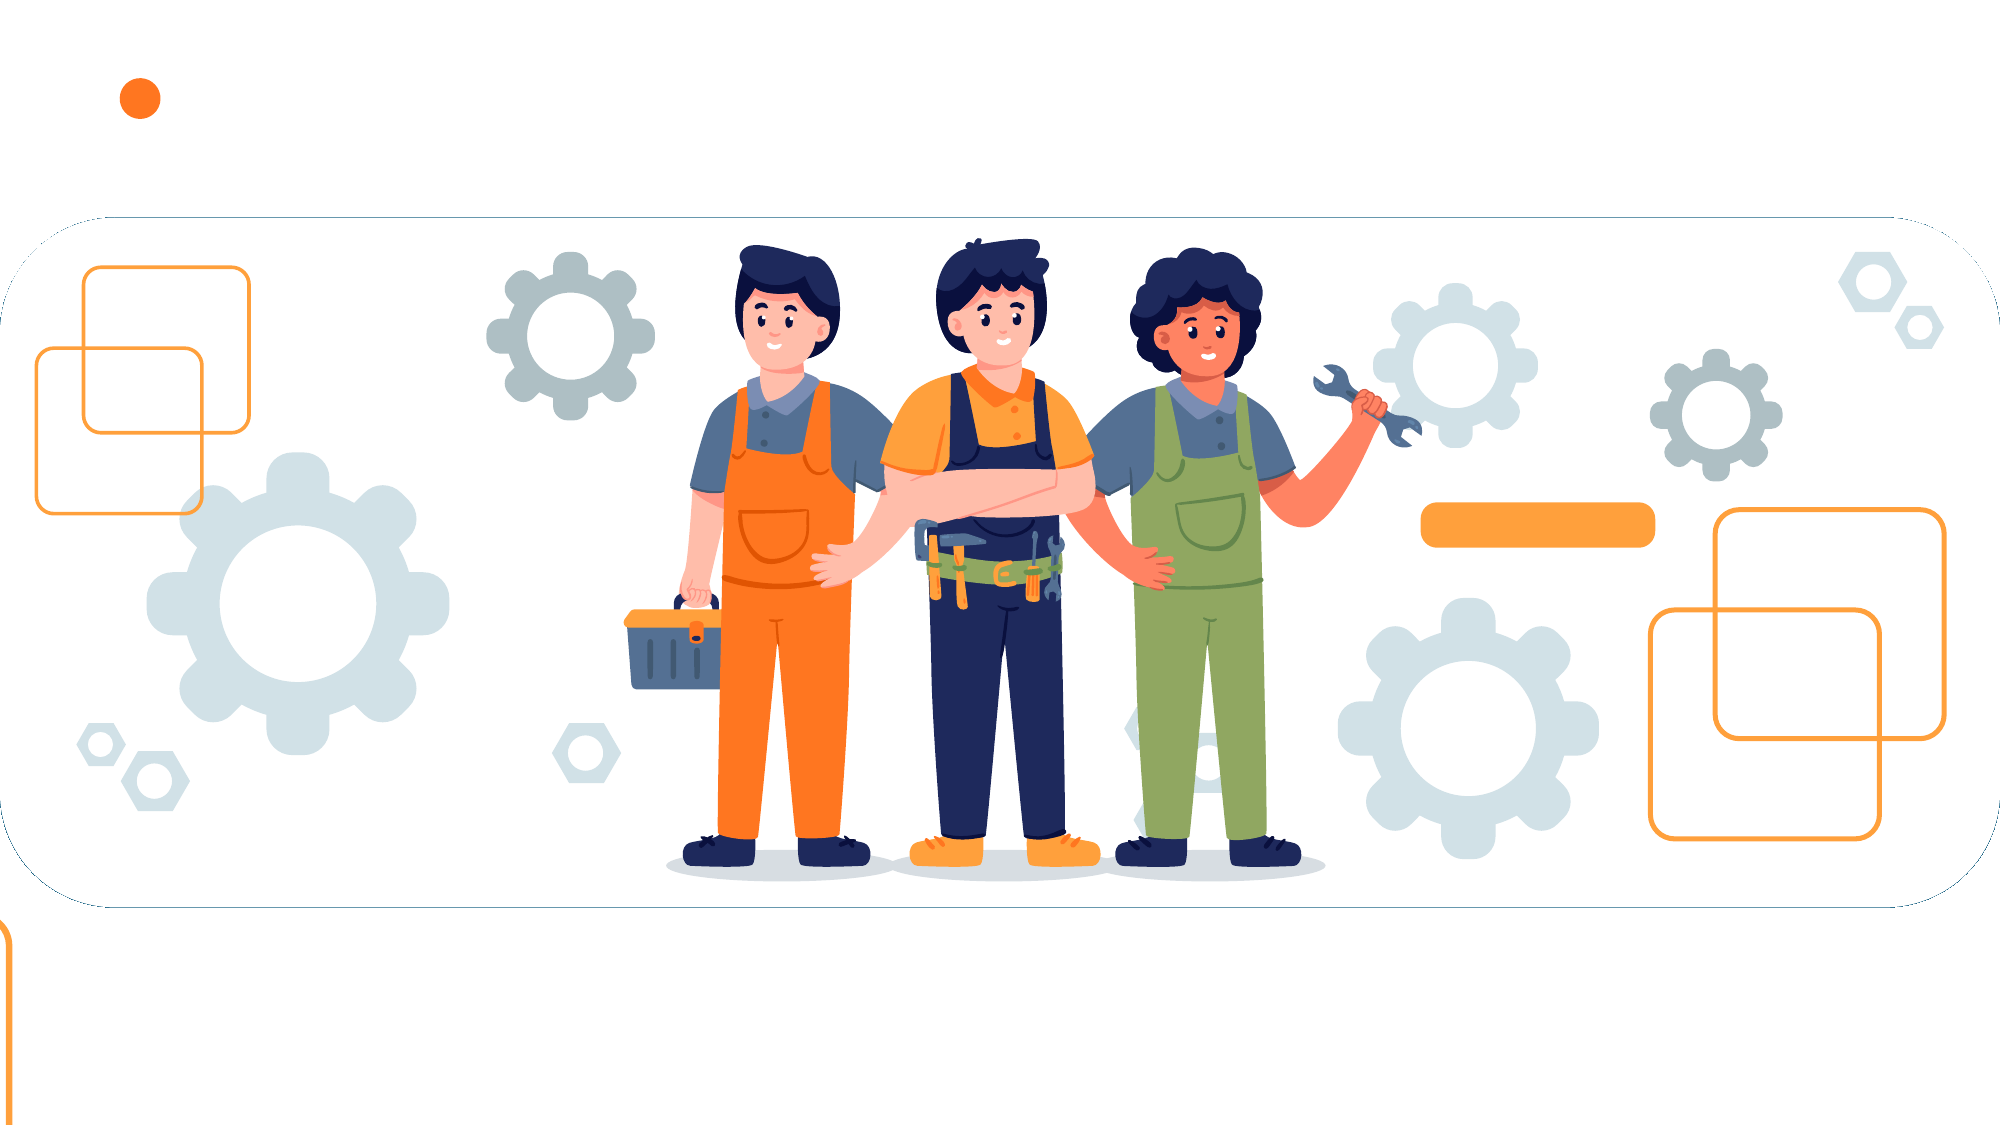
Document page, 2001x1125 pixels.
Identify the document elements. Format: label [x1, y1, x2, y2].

text_box [0, 919, 13, 1125]
picture [0, 217, 2000, 908]
text_box [623, 237, 1423, 883]
text_box [1647, 506, 1948, 842]
text_box [34, 264, 252, 516]
text_box [119, 78, 161, 119]
